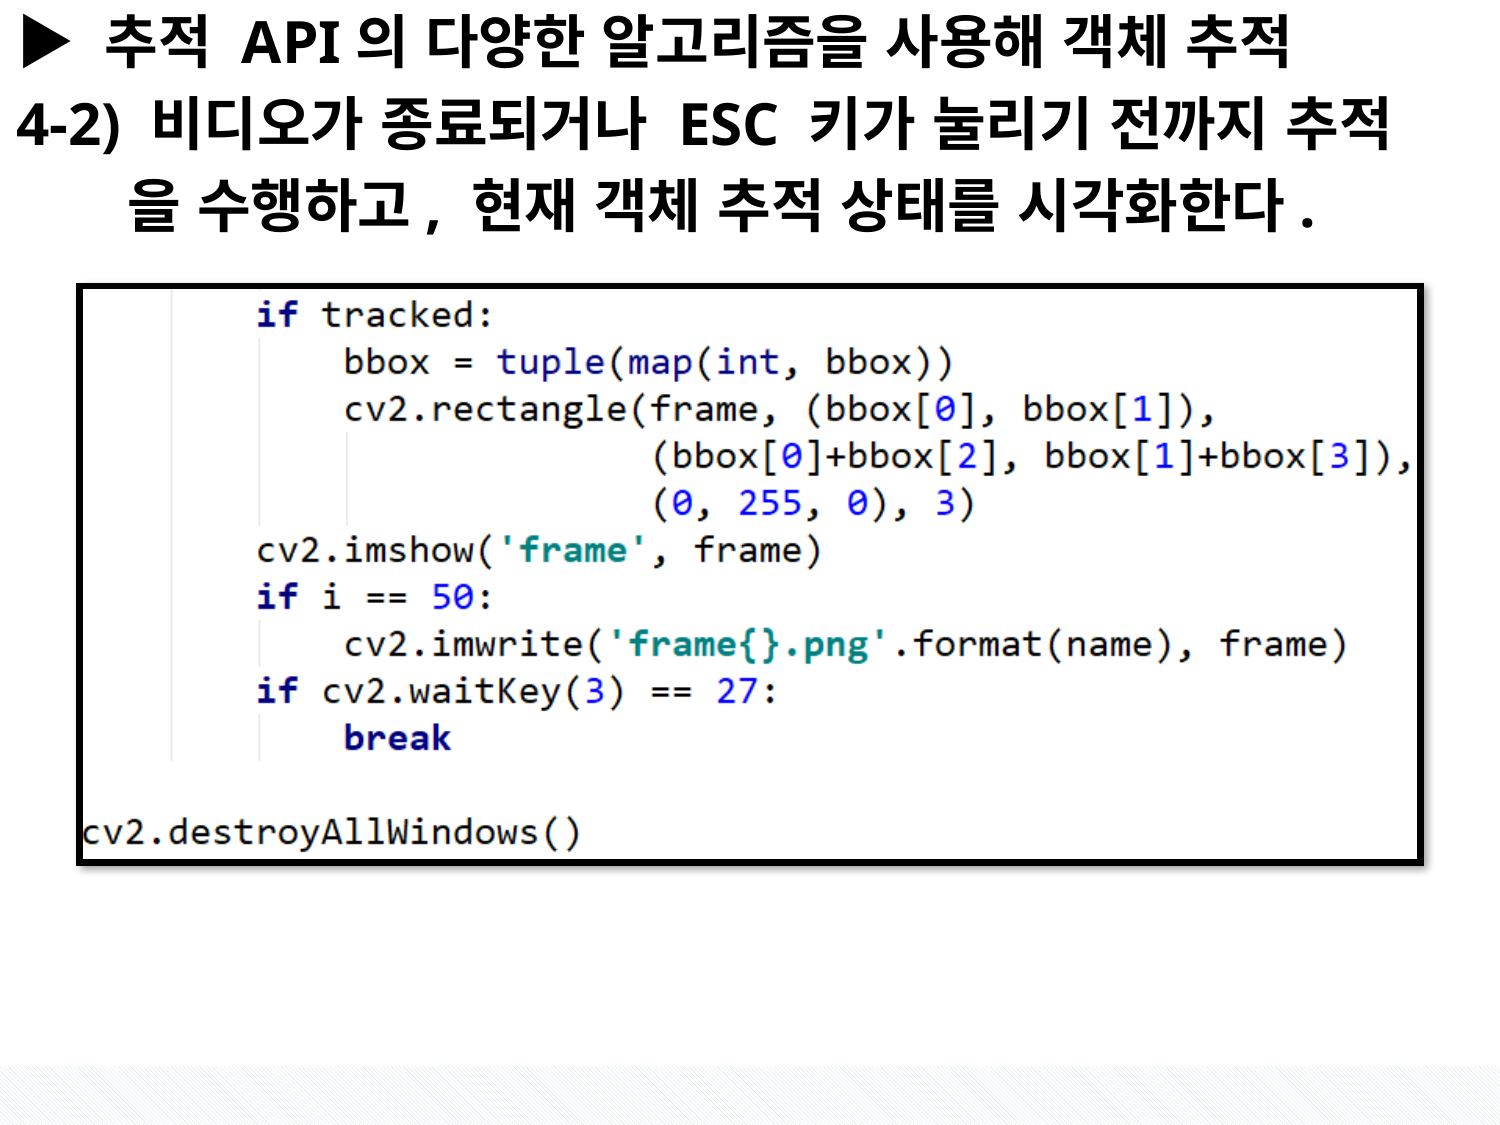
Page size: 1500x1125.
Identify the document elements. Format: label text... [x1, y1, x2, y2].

picture [82, 288, 1418, 860]
list ▶ 추적 API의 다양한 알고리즘을 사용해 객체 추적 4-2) 비디오가 종료되거나 ESC 키가 눌리기 전까지 추적 을 수행하고, 현재 객체 추적 상태를 시각화한다. [0, 0, 1500, 860]
